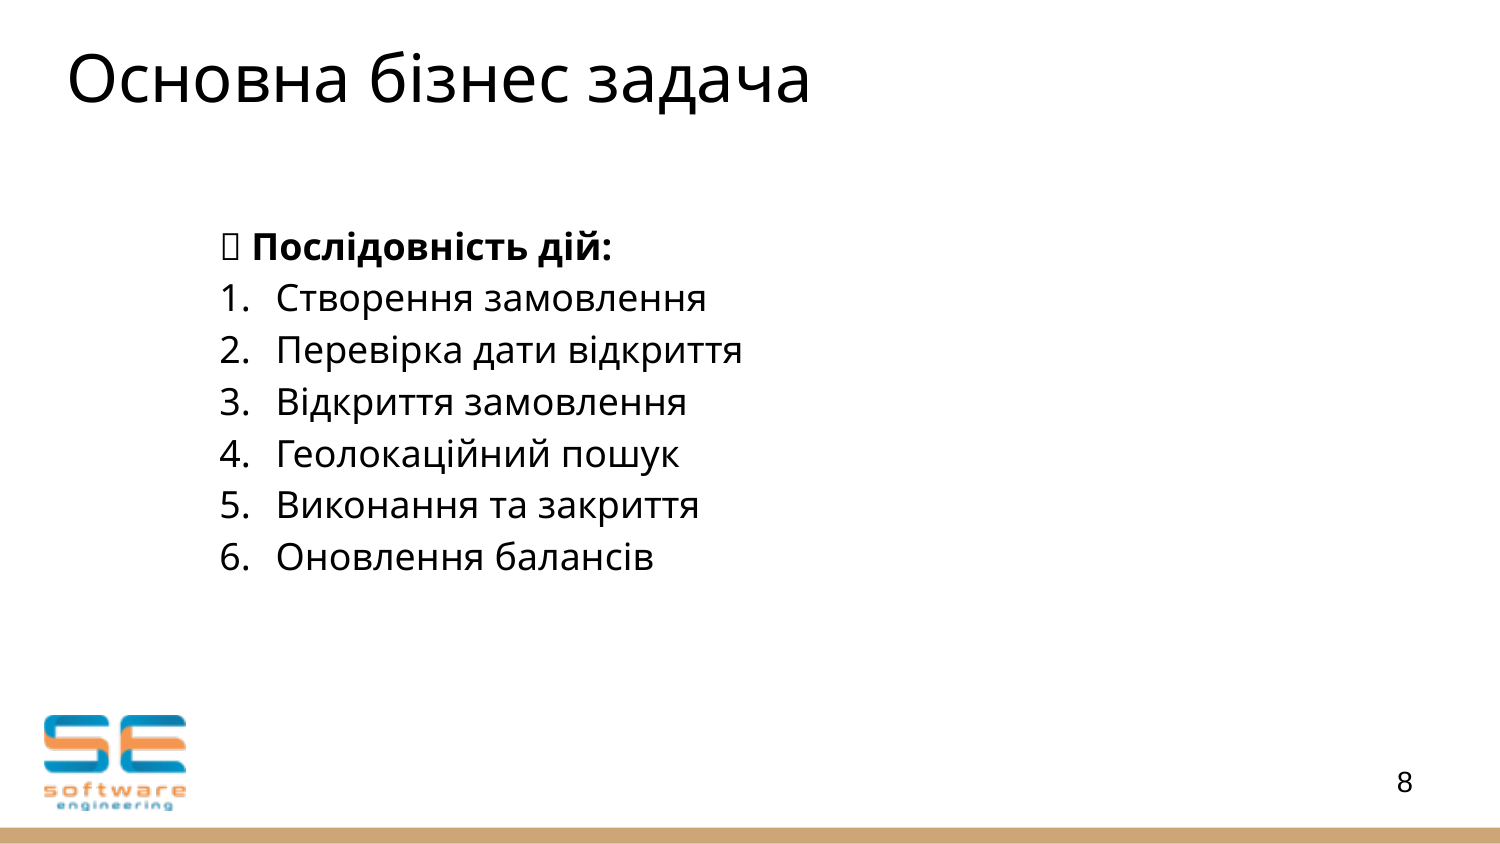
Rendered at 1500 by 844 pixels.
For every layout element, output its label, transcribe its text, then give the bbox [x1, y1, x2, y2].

title Основна бізнес задача [51, 0, 1449, 131]
picture [43, 714, 186, 811]
list 🔹 Послідовність дій: Створення замовлення Перевірка дати відкриття Відкриття замовлення Геолокаційний пошук Виконання та закриття Оновлення балансів [185, 200, 1445, 752]
text_box 8 [1382, 755, 1500, 806]
